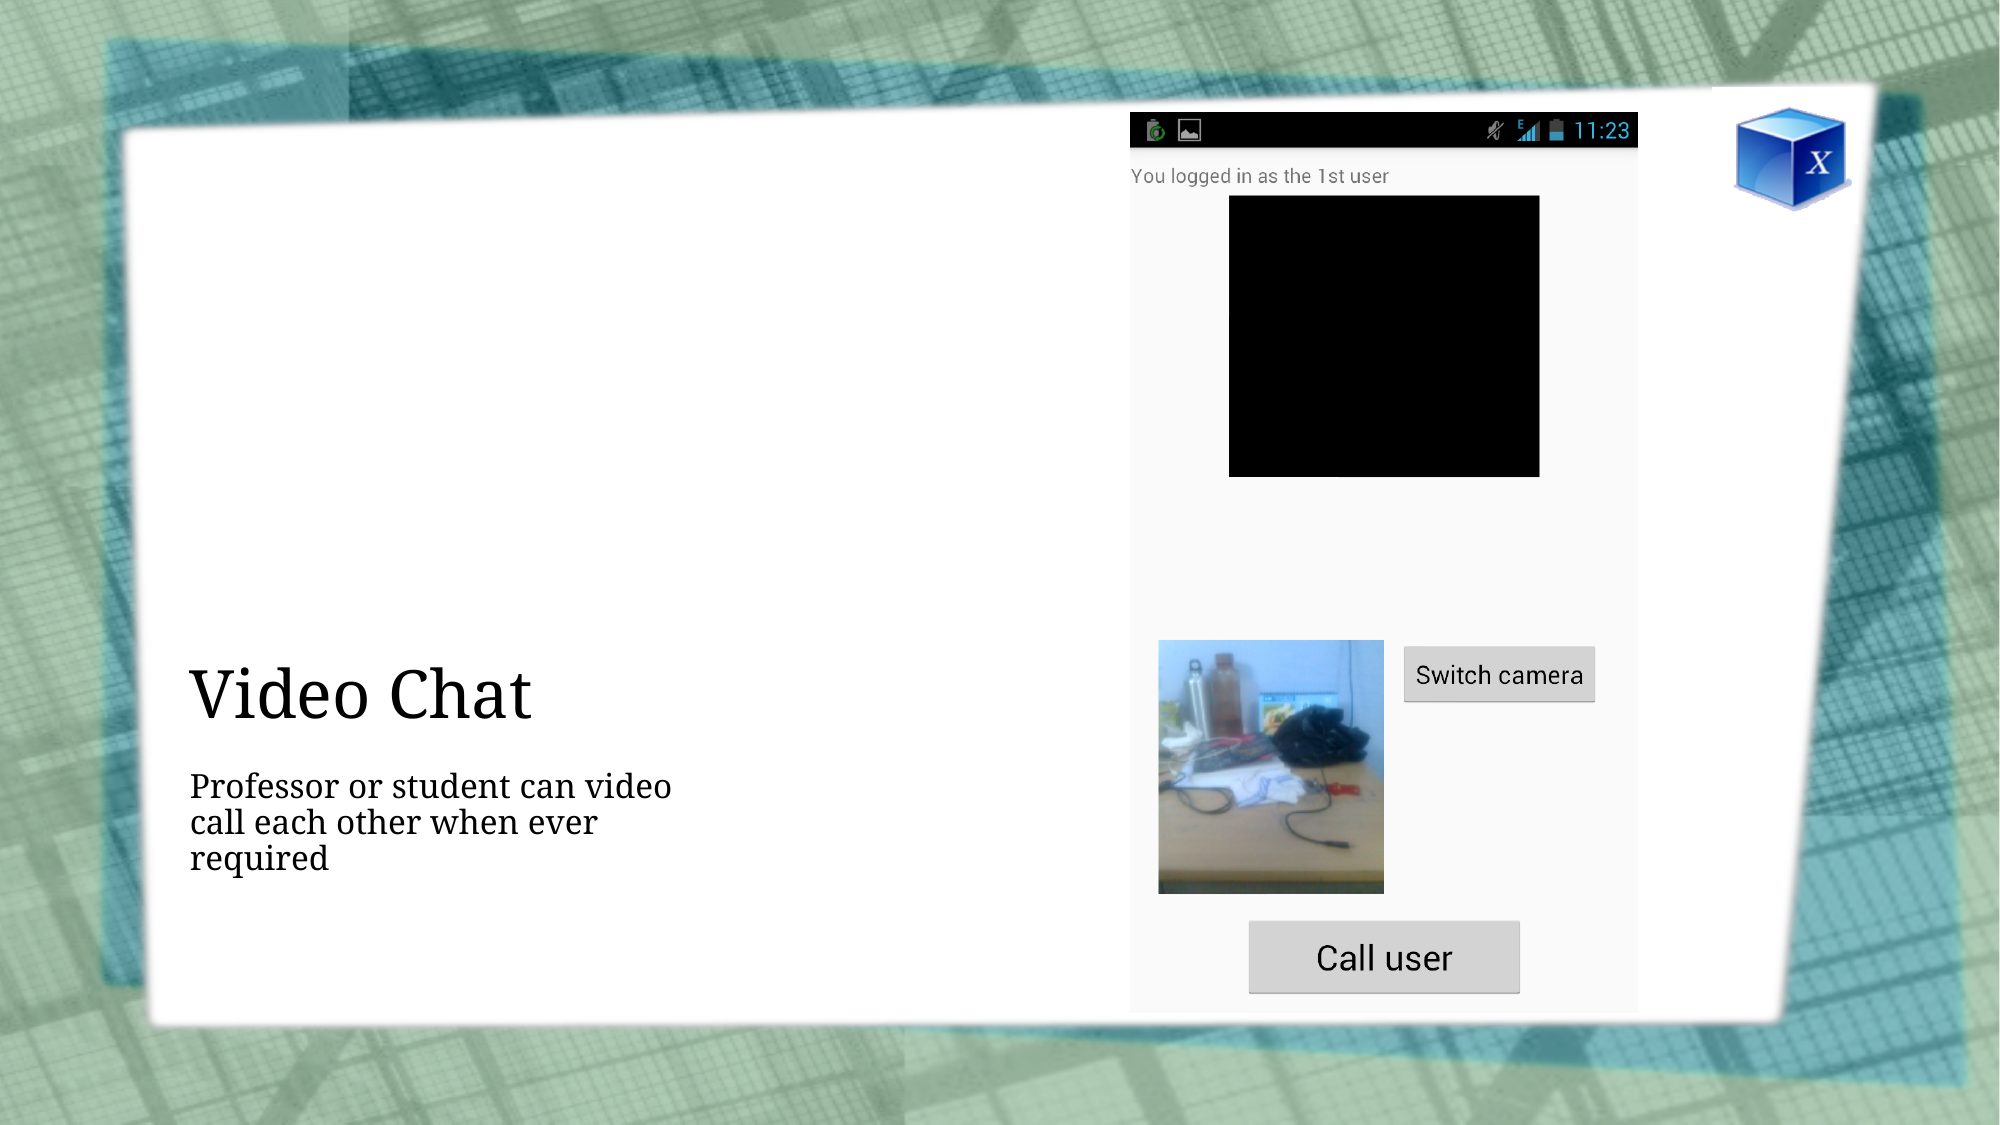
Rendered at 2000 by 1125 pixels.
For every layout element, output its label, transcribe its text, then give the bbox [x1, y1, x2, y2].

picture [0, 0, 2000, 1125]
title Video Chat [174, 425, 713, 741]
list Professor or student can video call each other when ever required [174, 762, 713, 988]
